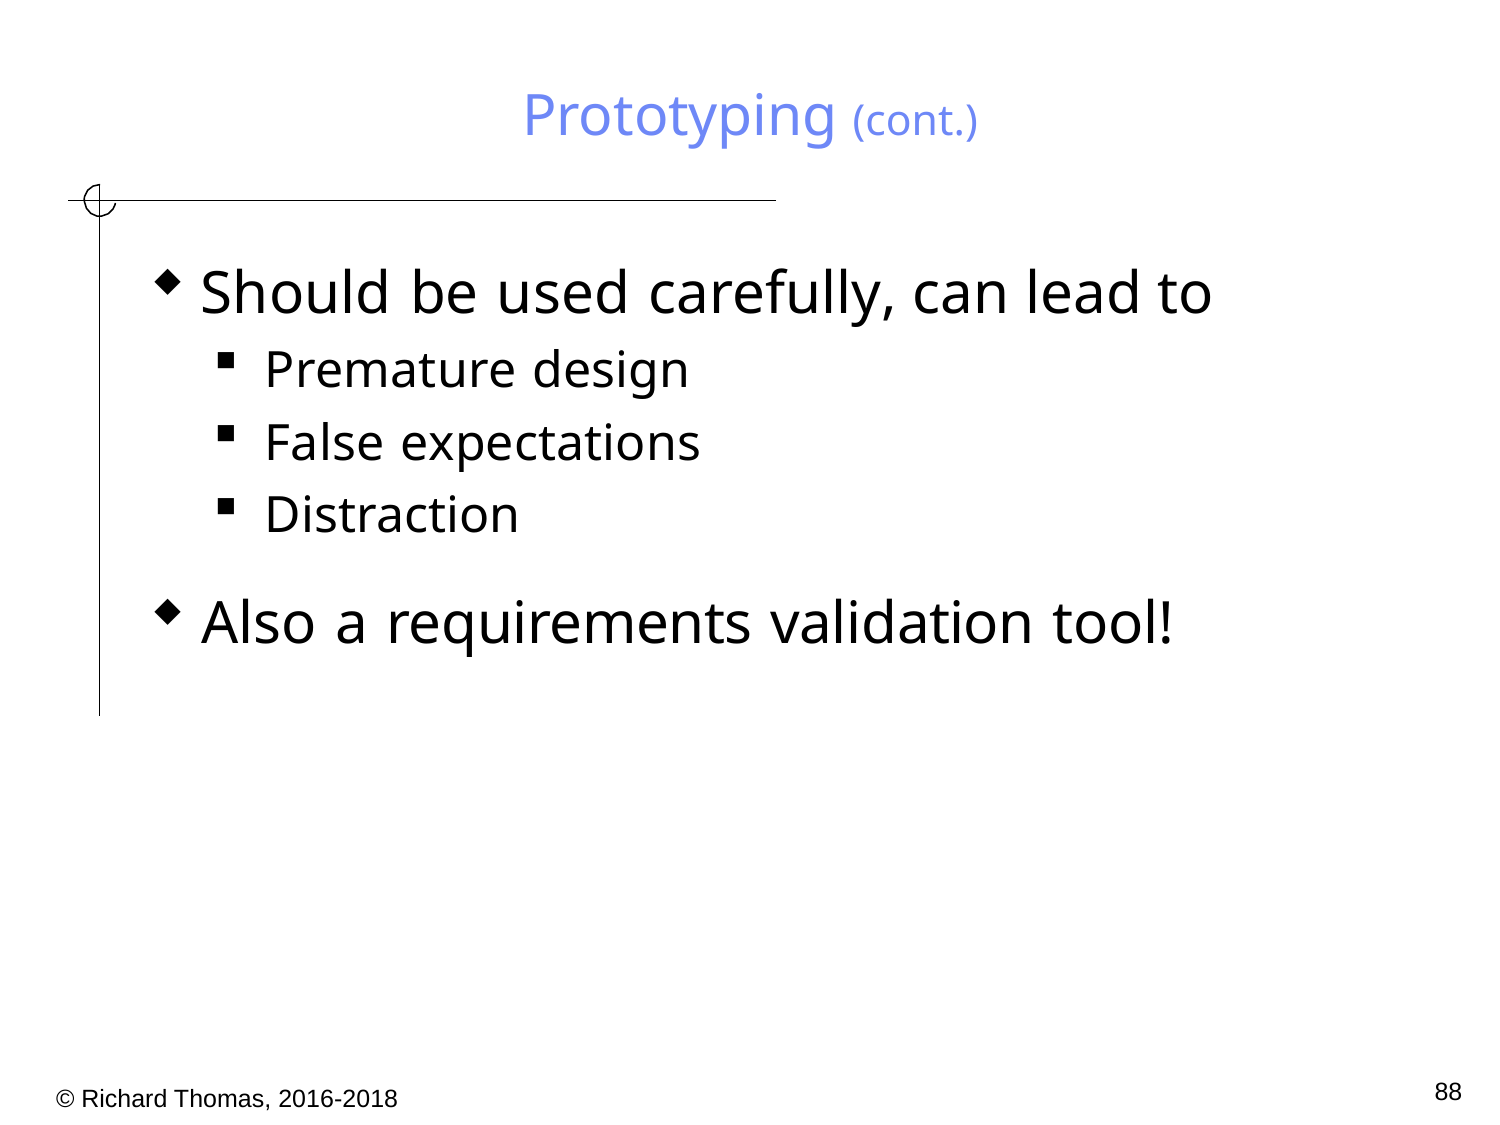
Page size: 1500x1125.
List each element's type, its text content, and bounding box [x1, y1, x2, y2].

text_box Should be used carefully, can lead to Premature design False expectations Distraction Also a requirements validation tool! [147, 255, 1378, 656]
title Prototyping (cont.) [100, 78, 1400, 267]
slide_number 88 [1352, 1074, 1463, 1106]
